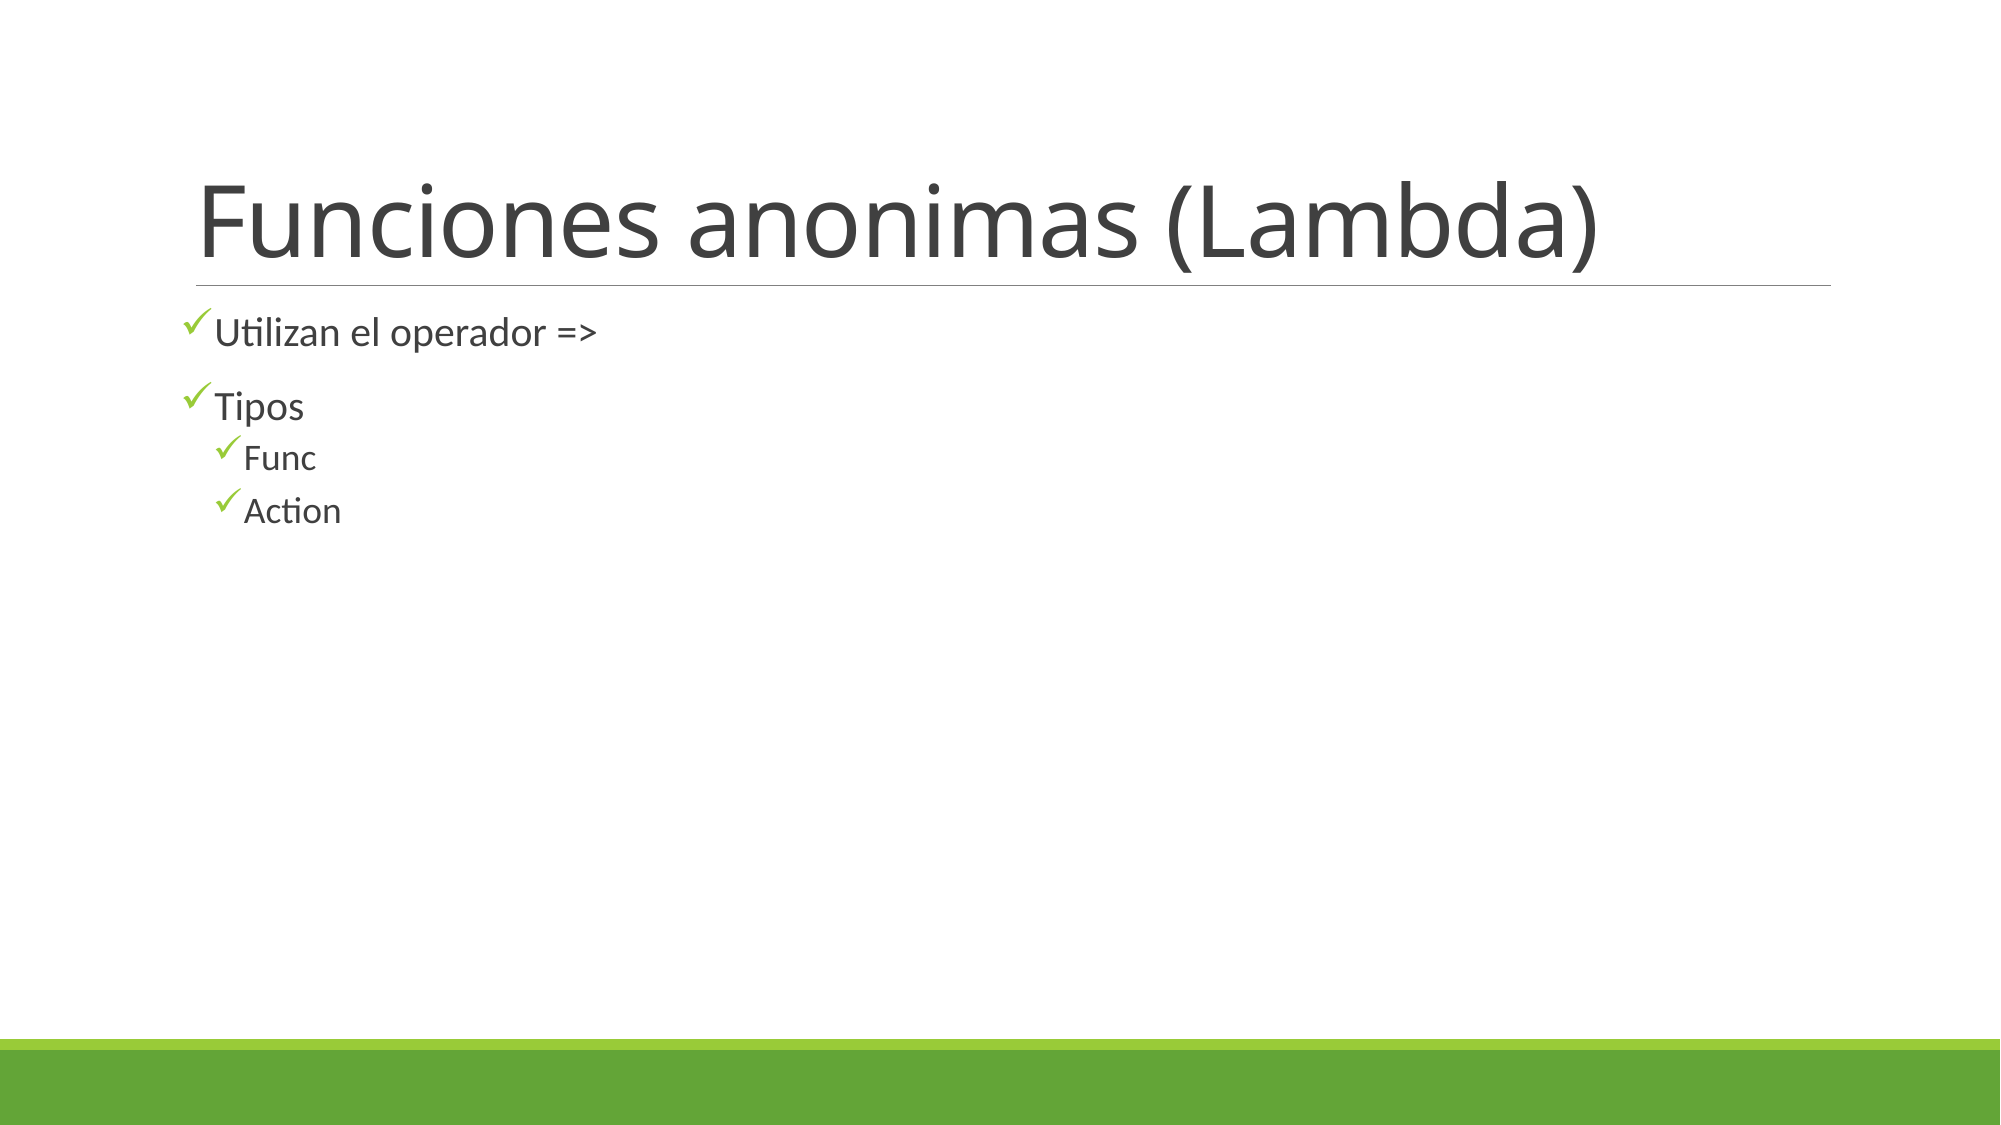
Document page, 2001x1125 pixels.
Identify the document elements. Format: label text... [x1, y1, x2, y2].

list Utilizan el operador => Tipos Func Action [180, 302, 1830, 963]
title Funciones anonimas (Lambda) [180, 47, 1830, 285]
